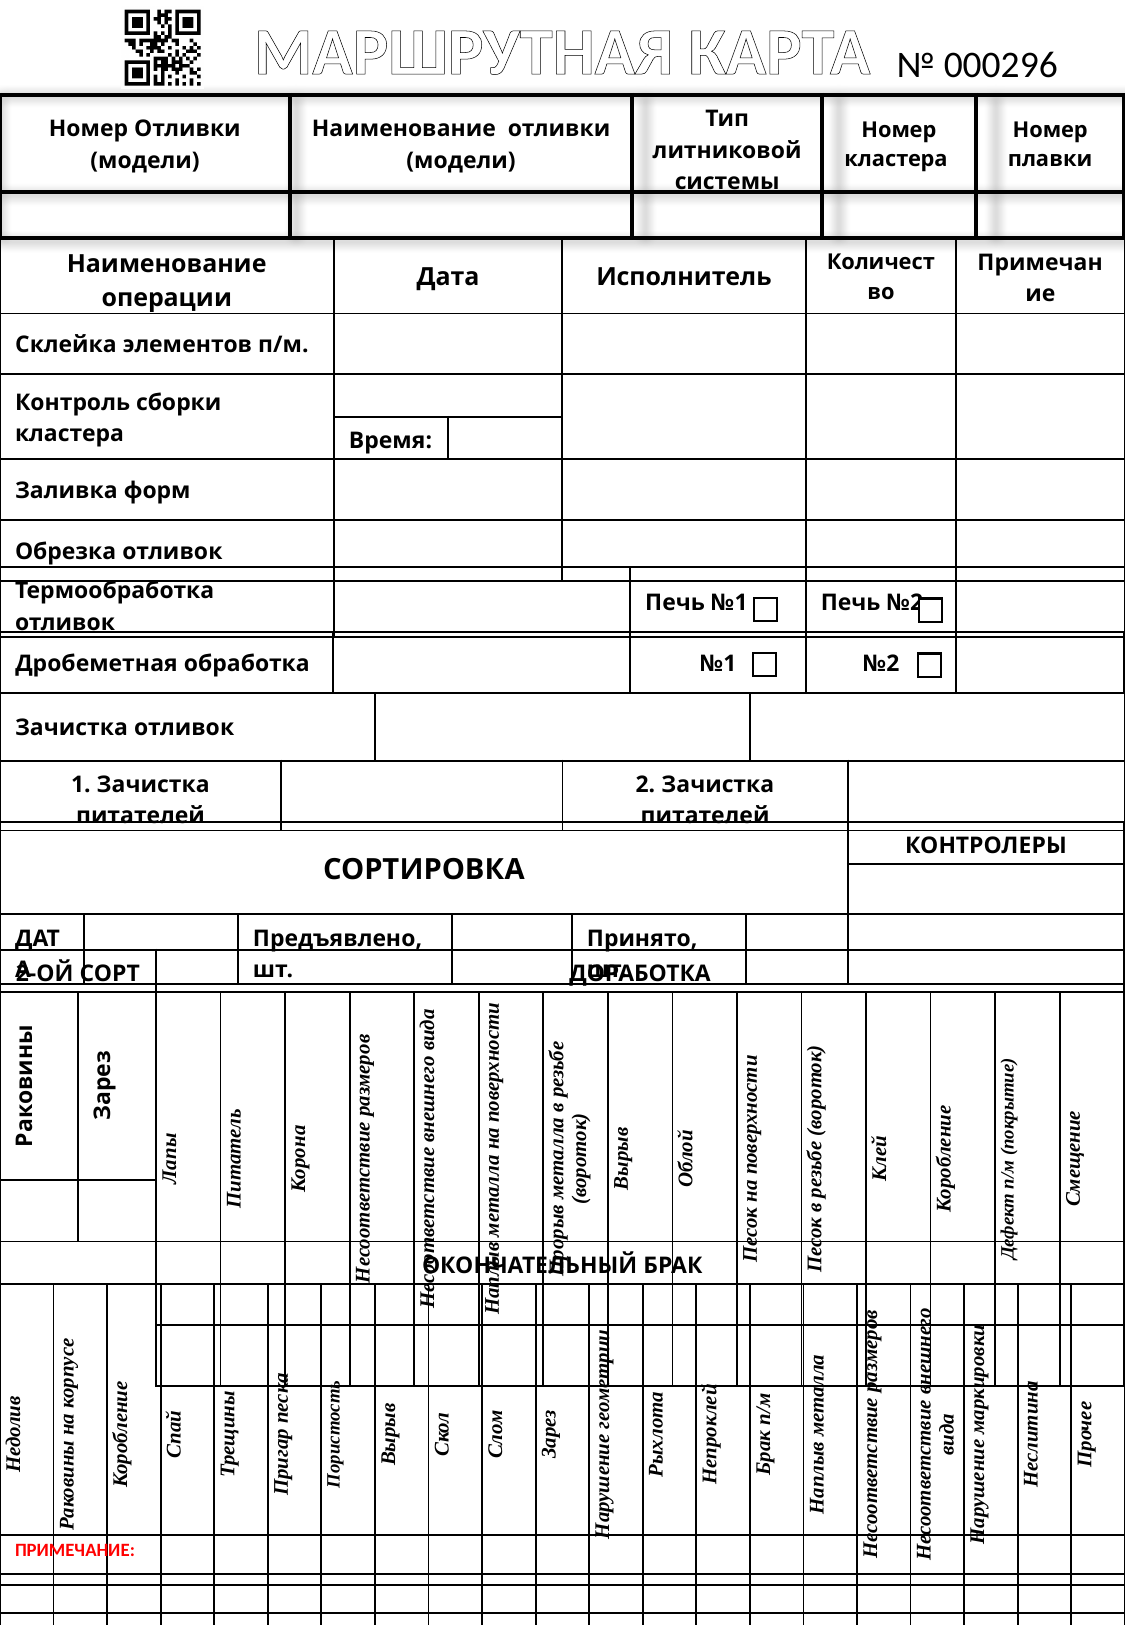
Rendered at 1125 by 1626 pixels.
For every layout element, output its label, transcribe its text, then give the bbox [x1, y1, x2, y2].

table_cell Несоответствие размеров [351, 993, 413, 1241]
table_cell [807, 521, 955, 566]
table_cell Песок на поверхности [738, 993, 801, 1241]
table_cell [751, 1614, 803, 1625]
table_cell [563, 314, 805, 373]
table_header Номер плавки [978, 97, 1122, 190]
table_cell [85, 915, 237, 983]
table_cell Коробление [108, 1285, 160, 1534]
table_cell [215, 1614, 267, 1625]
table_cell [590, 1614, 642, 1625]
table_cell Несоответствие размеров [858, 1285, 910, 1534]
table_cell [957, 460, 1124, 519]
table_header Номер Отливки (модели) [2, 97, 288, 190]
table_header №1 [631, 633, 805, 692]
table_header Количество [807, 239, 955, 313]
table_header ОКОНЧАТЕЛЬНЫЙ БРАК [1, 1242, 1124, 1283]
table_cell [563, 460, 805, 519]
table_cell Облой [673, 993, 736, 1241]
table_header Печь №1 [631, 568, 805, 631]
table_cell ДАТА [1, 915, 83, 983]
table_cell [1019, 1614, 1070, 1625]
table_cell [849, 915, 1123, 983]
table_header [335, 568, 629, 631]
table_cell Вырыв [609, 993, 672, 1241]
table_cell [747, 915, 847, 983]
table_cell [335, 460, 561, 519]
table_header 1. Зачистка питателей [1, 762, 280, 821]
table_cell Наплыв металла на поверхности [480, 993, 542, 1241]
table_cell [335, 521, 561, 566]
table_cell Время: [335, 418, 447, 458]
table_header [376, 694, 749, 760]
table_cell Несоответствие внешнего вида [415, 993, 478, 1241]
table_header 2. Зачистка питателей [563, 762, 847, 821]
table_header Примечание [957, 239, 1124, 313]
table_cell [849, 865, 1123, 913]
table_cell [807, 314, 955, 373]
table_header Наименование операции [1, 239, 333, 313]
picture [121, 6, 204, 89]
table_cell Прочее [1072, 1285, 1124, 1534]
table_cell Нарушение маркировки [965, 1285, 1017, 1534]
table_cell [162, 1614, 213, 1625]
table_cell Зарез [537, 1285, 588, 1534]
table_cell Принято, шт. [573, 915, 745, 983]
table_cell [269, 1614, 320, 1625]
table_header Номер кластера [824, 97, 974, 190]
text_box МАРШРУТНАЯ КАРТА [238, 0, 886, 87]
table_header Исполнитель [563, 239, 805, 313]
table_cell [1, 1181, 77, 1241]
table_cell Питатель [221, 993, 284, 1241]
table_cell Непроклей [697, 1285, 749, 1534]
table_cell Песок в резьбе (вороток) [802, 993, 865, 1241]
table_header Дробеметная обработка [1, 633, 332, 692]
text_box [752, 597, 943, 678]
table_cell Неслитина [1019, 1285, 1070, 1534]
table_cell [1, 1614, 53, 1625]
table_cell Скол [429, 1285, 481, 1534]
table_cell [54, 1614, 106, 1625]
table_cell [335, 314, 561, 373]
table_cell Спай [162, 1285, 213, 1534]
table_cell Раковины на корпусе [54, 1285, 106, 1534]
table_cell Контроль сборки кластера [1, 375, 333, 458]
table_cell [1, 1575, 1124, 1612]
table_header [334, 633, 629, 692]
table_cell [824, 194, 974, 236]
table_cell Пористость [322, 1285, 374, 1534]
table_cell Обрезка отливок [1, 521, 333, 566]
table_cell [449, 418, 561, 458]
table_cell [807, 375, 955, 458]
table_cell Клей [867, 993, 930, 1241]
table_cell [965, 1614, 1017, 1625]
table_cell Дефект п/м (покрытие) [996, 993, 1059, 1241]
table_cell [978, 194, 1122, 236]
table_cell [957, 314, 1124, 373]
table_cell [79, 1181, 155, 1241]
table_cell Коробление [931, 993, 994, 1241]
table_header [282, 762, 562, 821]
table_cell [644, 1614, 695, 1625]
table_cell [292, 194, 630, 236]
table_header Зачистка отливок [1, 694, 374, 760]
table_cell Корона [286, 993, 349, 1241]
table_header КОНТРОЛЕРЫ [849, 823, 1123, 863]
table_cell [804, 1614, 856, 1625]
table_cell [322, 1614, 374, 1625]
text_box № 000296 [881, 32, 1073, 93]
table_cell Предъявлено, шт. [239, 915, 451, 983]
table_cell [563, 375, 805, 458]
table_cell Нарушение геометрии [590, 1285, 642, 1534]
table_cell Рыхлота [644, 1285, 695, 1534]
table_cell [634, 194, 820, 236]
table_cell Брак п/м [751, 1285, 803, 1534]
table_header [957, 633, 1123, 692]
table_header [849, 762, 1124, 821]
table_cell Смещение [1061, 993, 1123, 1241]
table_cell [1072, 1614, 1124, 1625]
table_cell Прорыв металла в резьбе (вороток) [544, 993, 607, 1241]
table_cell [2, 194, 288, 236]
table_cell [335, 375, 561, 416]
table_header Термообработка отливок [1, 568, 333, 631]
table_cell [807, 460, 955, 519]
table_cell [453, 915, 571, 983]
table_cell Слом [483, 1285, 535, 1534]
table_cell [537, 1614, 588, 1625]
table_cell Заливка форм [1, 460, 333, 519]
table_header 2-ОЙ СОРТ [1, 985, 155, 991]
table_cell [108, 1614, 160, 1625]
table_header СОРТИРОВКА [1, 823, 847, 913]
table_header Печь №2 [807, 568, 955, 631]
table_cell [858, 1614, 910, 1625]
table_cell [957, 521, 1124, 566]
table_cell Склейка элементов п/м. [1, 314, 333, 373]
table_cell Трещины [215, 1285, 267, 1534]
table_header ПРИМЕЧАНИЕ: [1, 1536, 1124, 1573]
table_header №2 [807, 633, 955, 692]
table_header Дата [335, 239, 561, 313]
table_cell Лапы [157, 993, 220, 1241]
table_header ДОРАБОТКА [157, 985, 1123, 991]
table_cell [483, 1614, 535, 1625]
table_cell Пригар песка [269, 1285, 320, 1534]
table_cell [911, 1614, 963, 1625]
table_cell [429, 1614, 481, 1625]
table_header [751, 694, 1124, 760]
table_cell Раковины [1, 993, 77, 1179]
table_cell [697, 1614, 749, 1625]
table_cell Наплыв металла [804, 1285, 856, 1534]
table_header Наименование отливки (модели) [292, 97, 630, 190]
table_cell [957, 375, 1124, 458]
table_cell [376, 1614, 428, 1625]
table_cell Несоответствие внешнего вида [911, 1285, 963, 1534]
table_cell Вырыв [376, 1285, 428, 1534]
table_cell Зарез [79, 993, 155, 1179]
table_header [957, 568, 1124, 631]
table_header Тип литниковой системы [634, 97, 820, 190]
table_cell Недолив [1, 1285, 53, 1534]
table_cell [563, 521, 805, 566]
